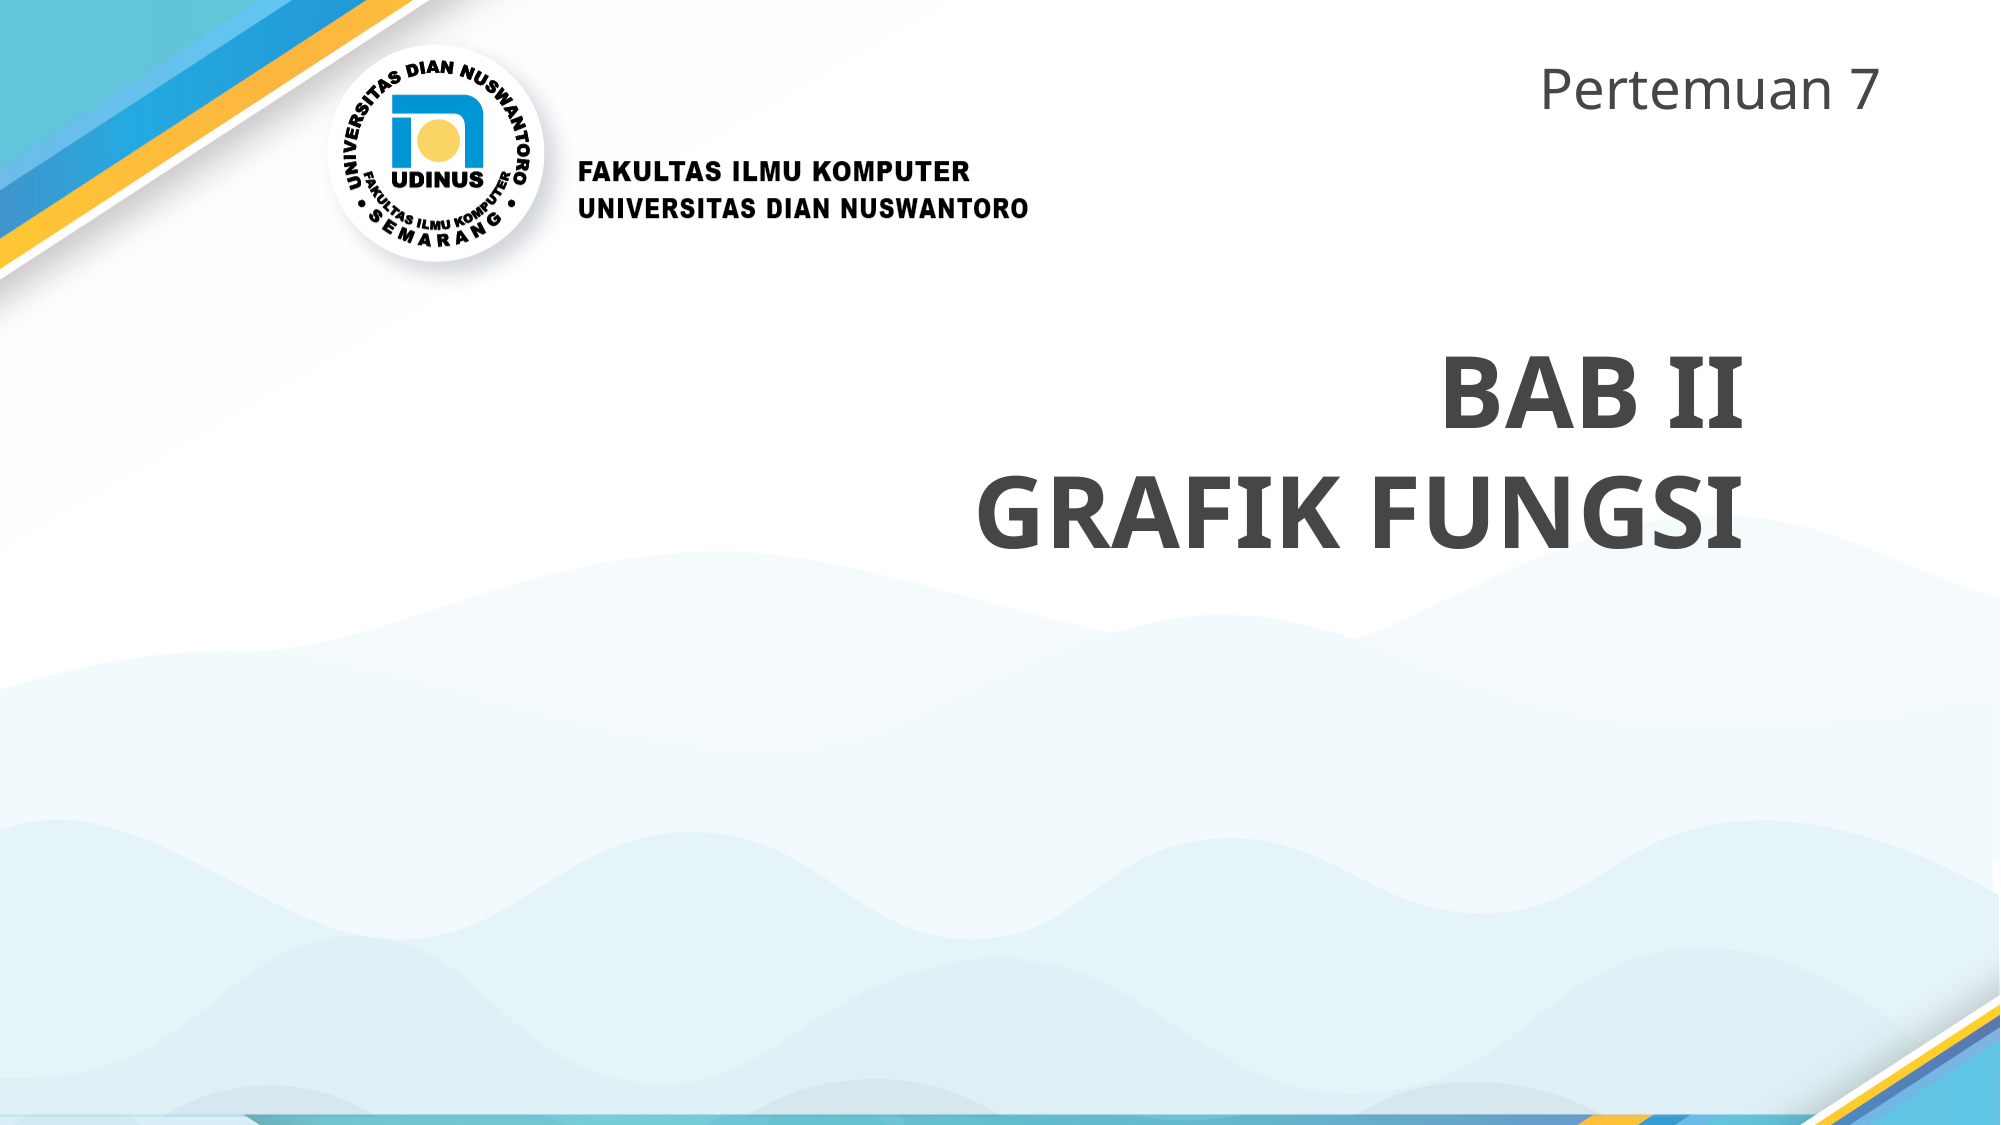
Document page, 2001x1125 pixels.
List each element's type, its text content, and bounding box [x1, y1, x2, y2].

picture [0, 0, 2000, 1125]
text_box Pertemuan 7 [613, 45, 1889, 243]
text_box BAB II GRAFIK FUNGSI [485, 275, 1761, 576]
